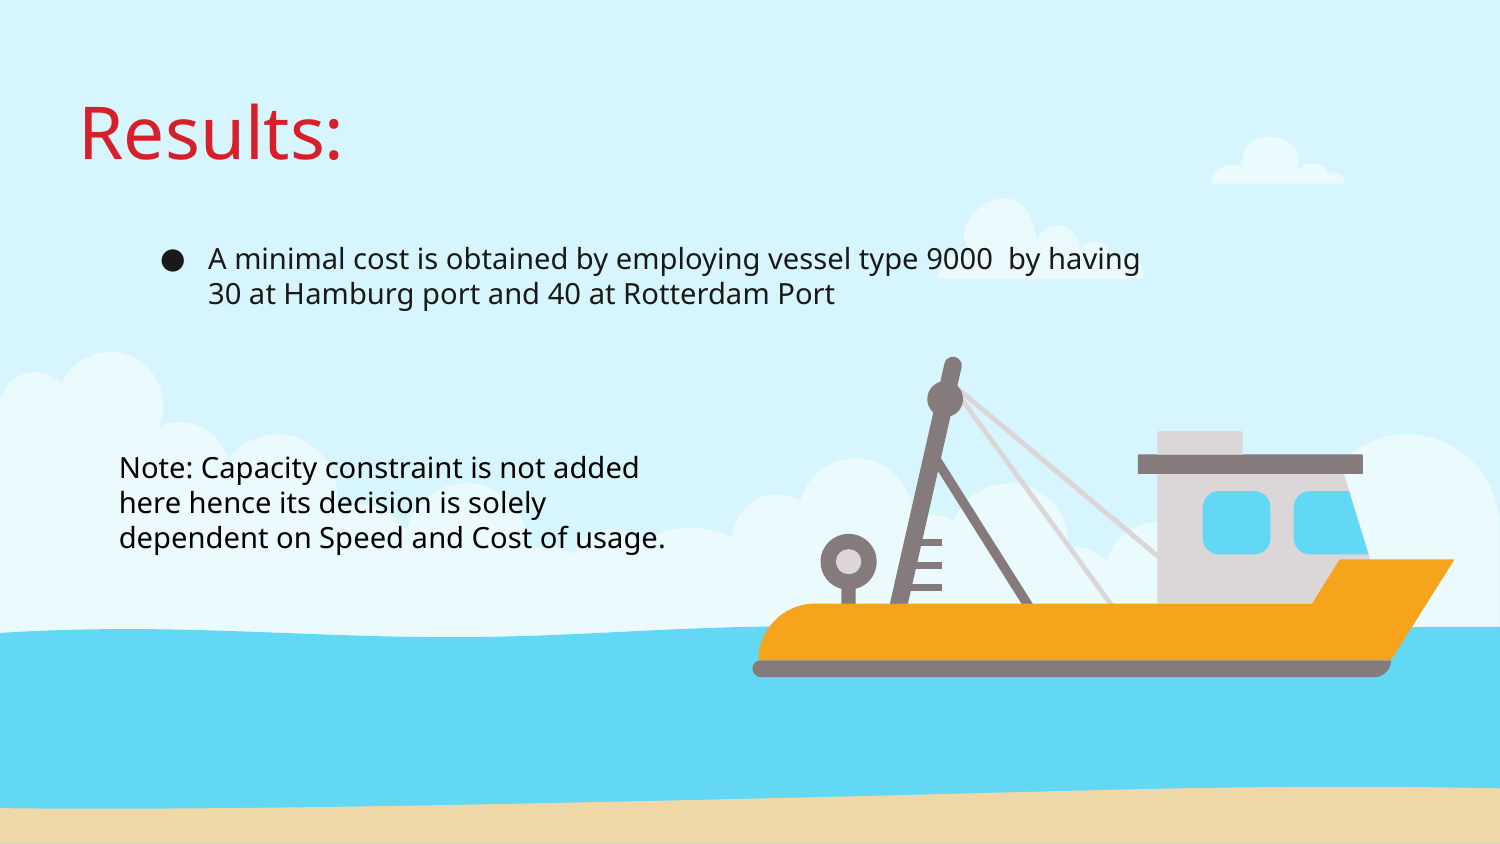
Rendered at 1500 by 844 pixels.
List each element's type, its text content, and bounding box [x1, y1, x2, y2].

list A minimal cost is obtained by employing vessel type 9000 by having 30 at Hamburg port and 40 at Rotterdam Port [118, 240, 1162, 372]
title Results: [63, 86, 1330, 165]
text_box Note: Capacity constraint is not added here hence its decision is solely dependent on Speed and Cost of usage. [103, 434, 689, 569]
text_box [752, 356, 1455, 678]
